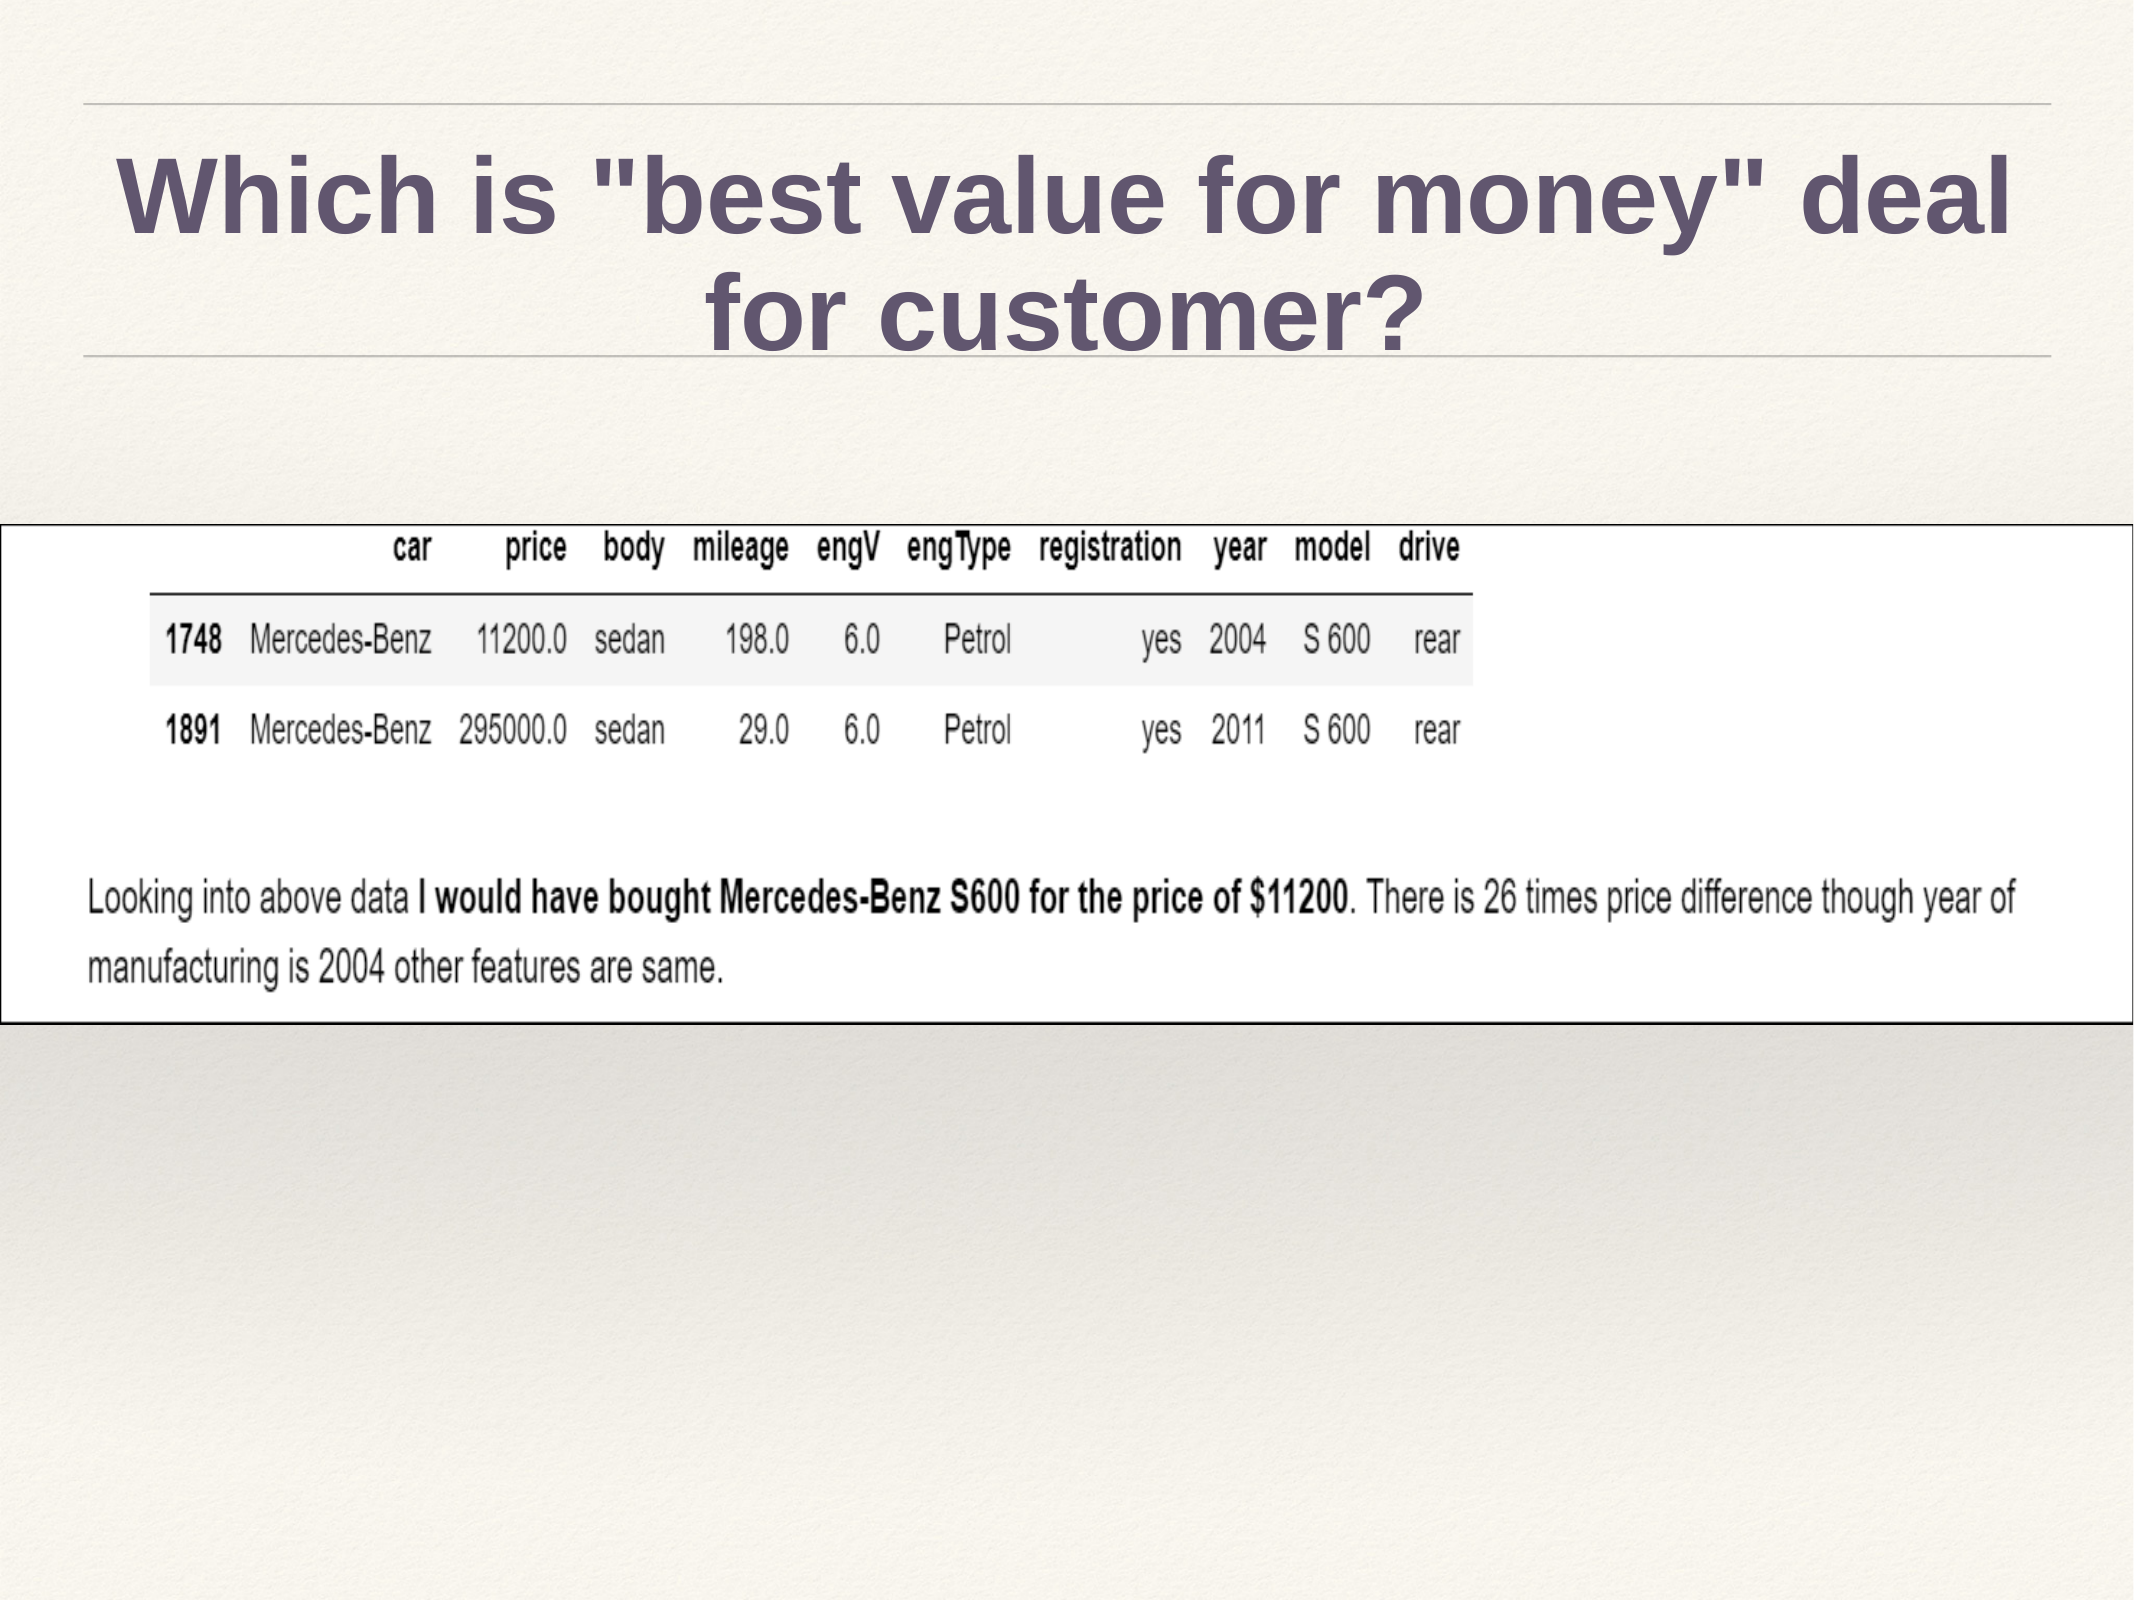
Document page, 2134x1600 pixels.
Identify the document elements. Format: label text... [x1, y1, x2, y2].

picture [0, 0, 2134, 1600]
title Which is "best value for money" deal for customer? [82, 130, 2051, 514]
